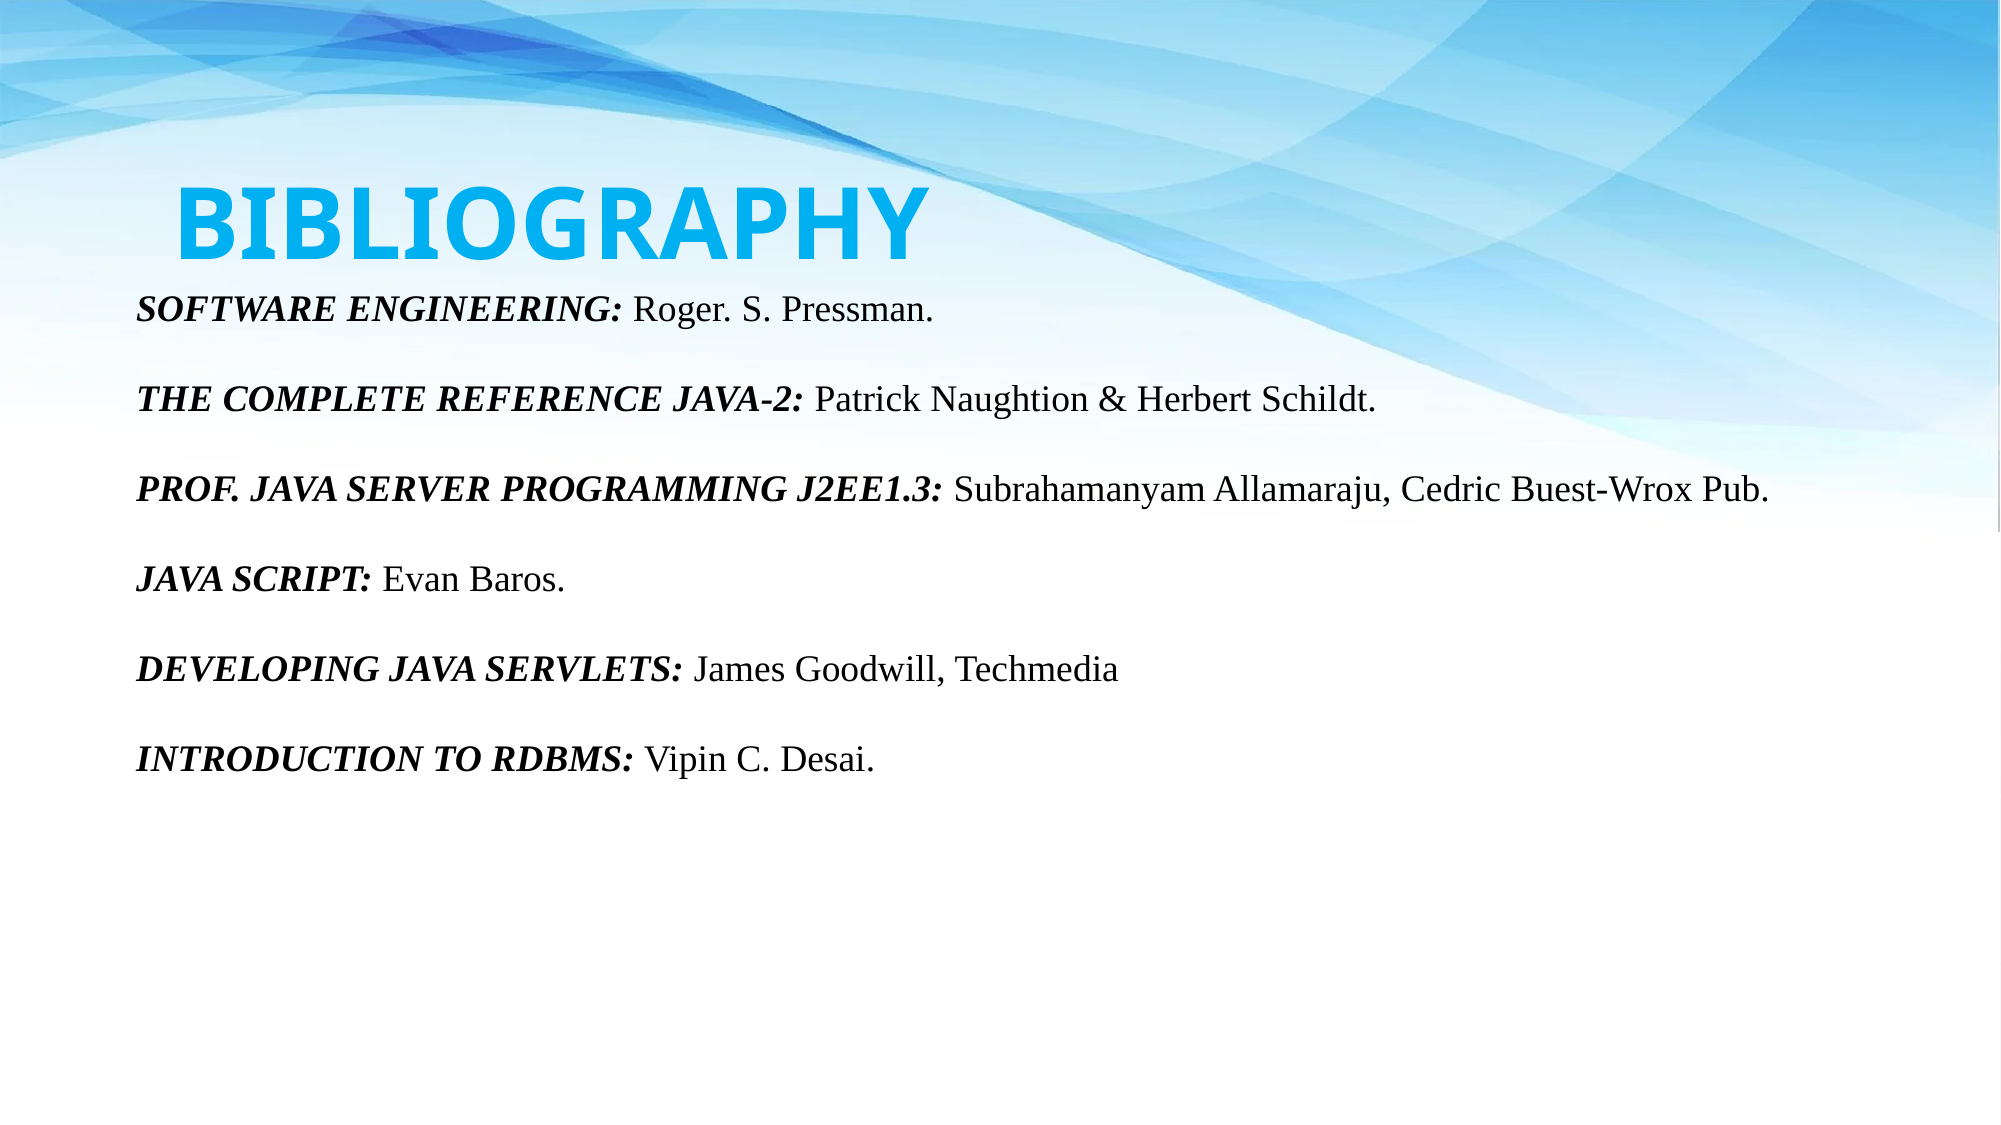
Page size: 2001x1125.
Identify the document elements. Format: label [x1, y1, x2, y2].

list [0, 0, 2000, 1125]
